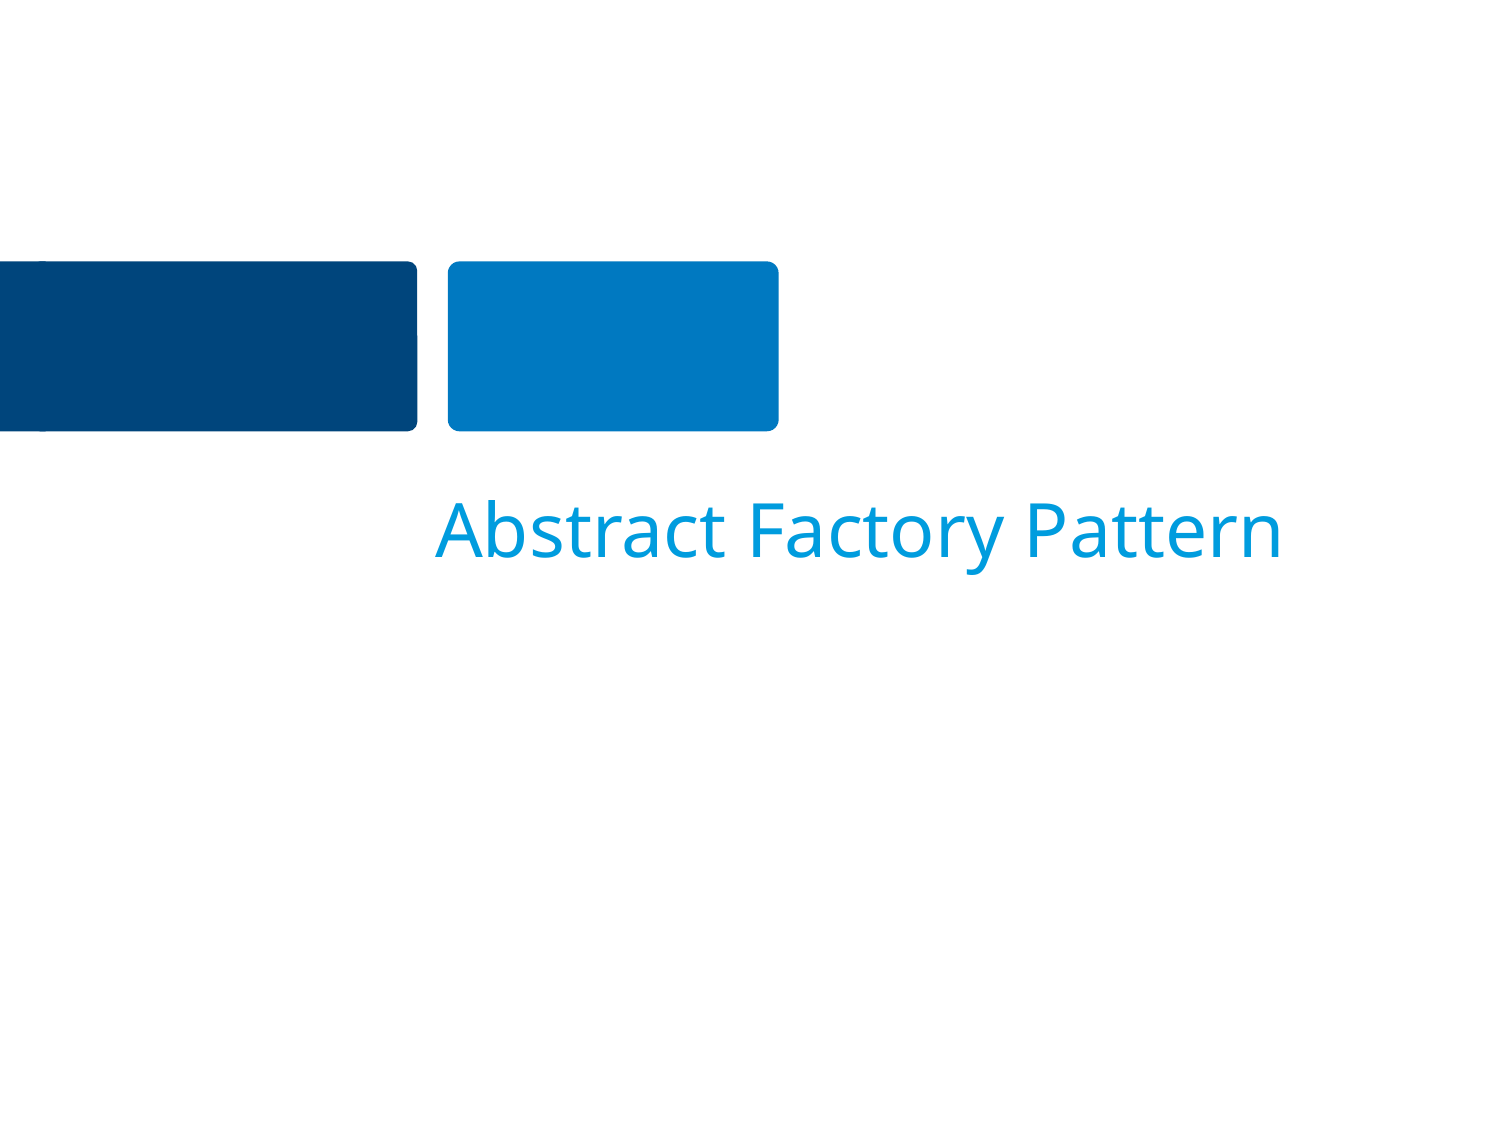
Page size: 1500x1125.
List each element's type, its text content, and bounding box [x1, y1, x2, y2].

title Abstract Factory Pattern [435, 475, 1450, 664]
